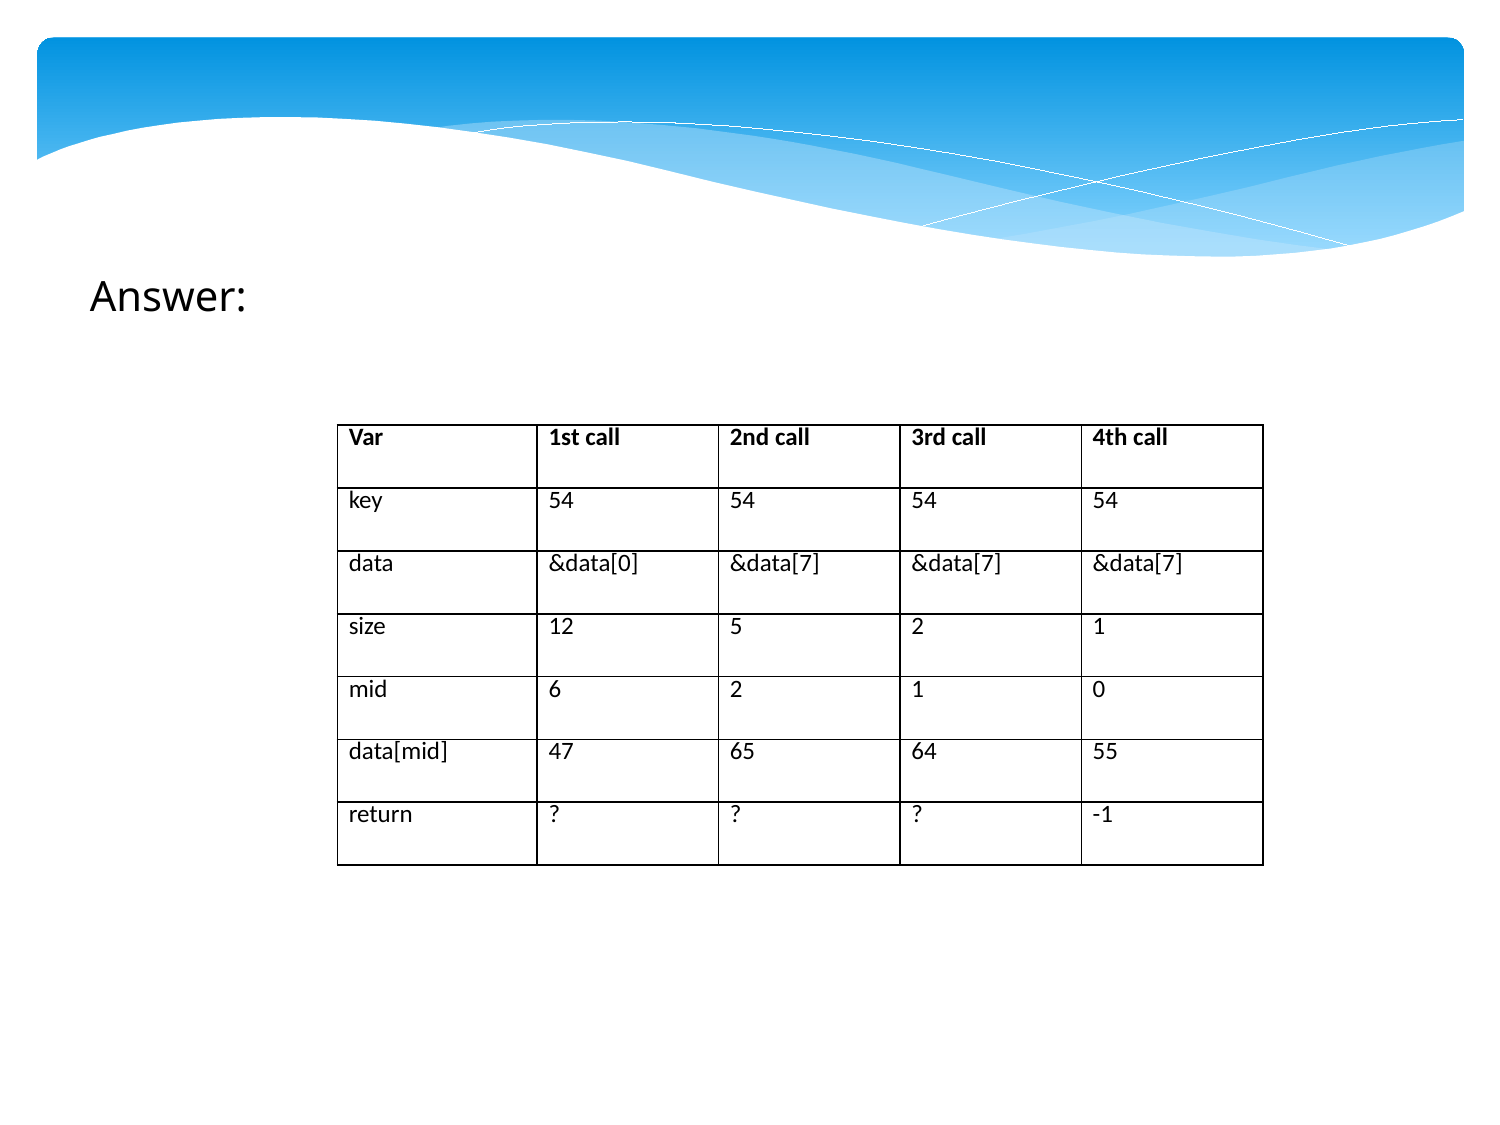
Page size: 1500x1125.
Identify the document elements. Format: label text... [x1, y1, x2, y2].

table_cell 12 [538, 615, 718, 676]
table_cell -1 [1082, 803, 1262, 864]
table_header Var [338, 426, 536, 487]
table_cell key [338, 489, 536, 550]
table_cell 55 [1082, 740, 1262, 801]
table_cell ? [719, 803, 899, 864]
table_header 3rd call [901, 426, 1081, 487]
table_header 1st call [538, 426, 718, 487]
table_cell ? [538, 803, 718, 864]
table_cell 64 [901, 740, 1081, 801]
table_cell 54 [538, 489, 718, 550]
table_cell &data[7] [719, 552, 899, 613]
table_cell return [338, 803, 536, 864]
table_cell data [338, 552, 536, 613]
table_cell data[mid] [338, 740, 536, 801]
table_cell 54 [719, 489, 899, 550]
table_cell 2 [901, 615, 1081, 676]
table_header 2nd call [719, 426, 899, 487]
table_cell mid [338, 677, 536, 739]
table_cell 47 [538, 740, 718, 801]
table_header 4th call [1082, 426, 1262, 487]
table_cell &data[0] [538, 552, 718, 613]
table_cell 65 [719, 740, 899, 801]
table_cell &data[7] [901, 552, 1081, 613]
table_cell &data[7] [1082, 552, 1262, 613]
table_cell 1 [1082, 615, 1262, 676]
table_cell 6 [538, 677, 718, 739]
table_cell 54 [1082, 489, 1262, 550]
table_cell 2 [719, 677, 899, 739]
table_cell 0 [1082, 677, 1262, 739]
table_cell 54 [901, 489, 1081, 550]
table_cell 5 [719, 615, 899, 676]
text_box Answer: [75, 262, 1388, 378]
table_cell size [338, 615, 536, 676]
table_cell ? [901, 803, 1081, 864]
table_cell 1 [901, 677, 1081, 739]
